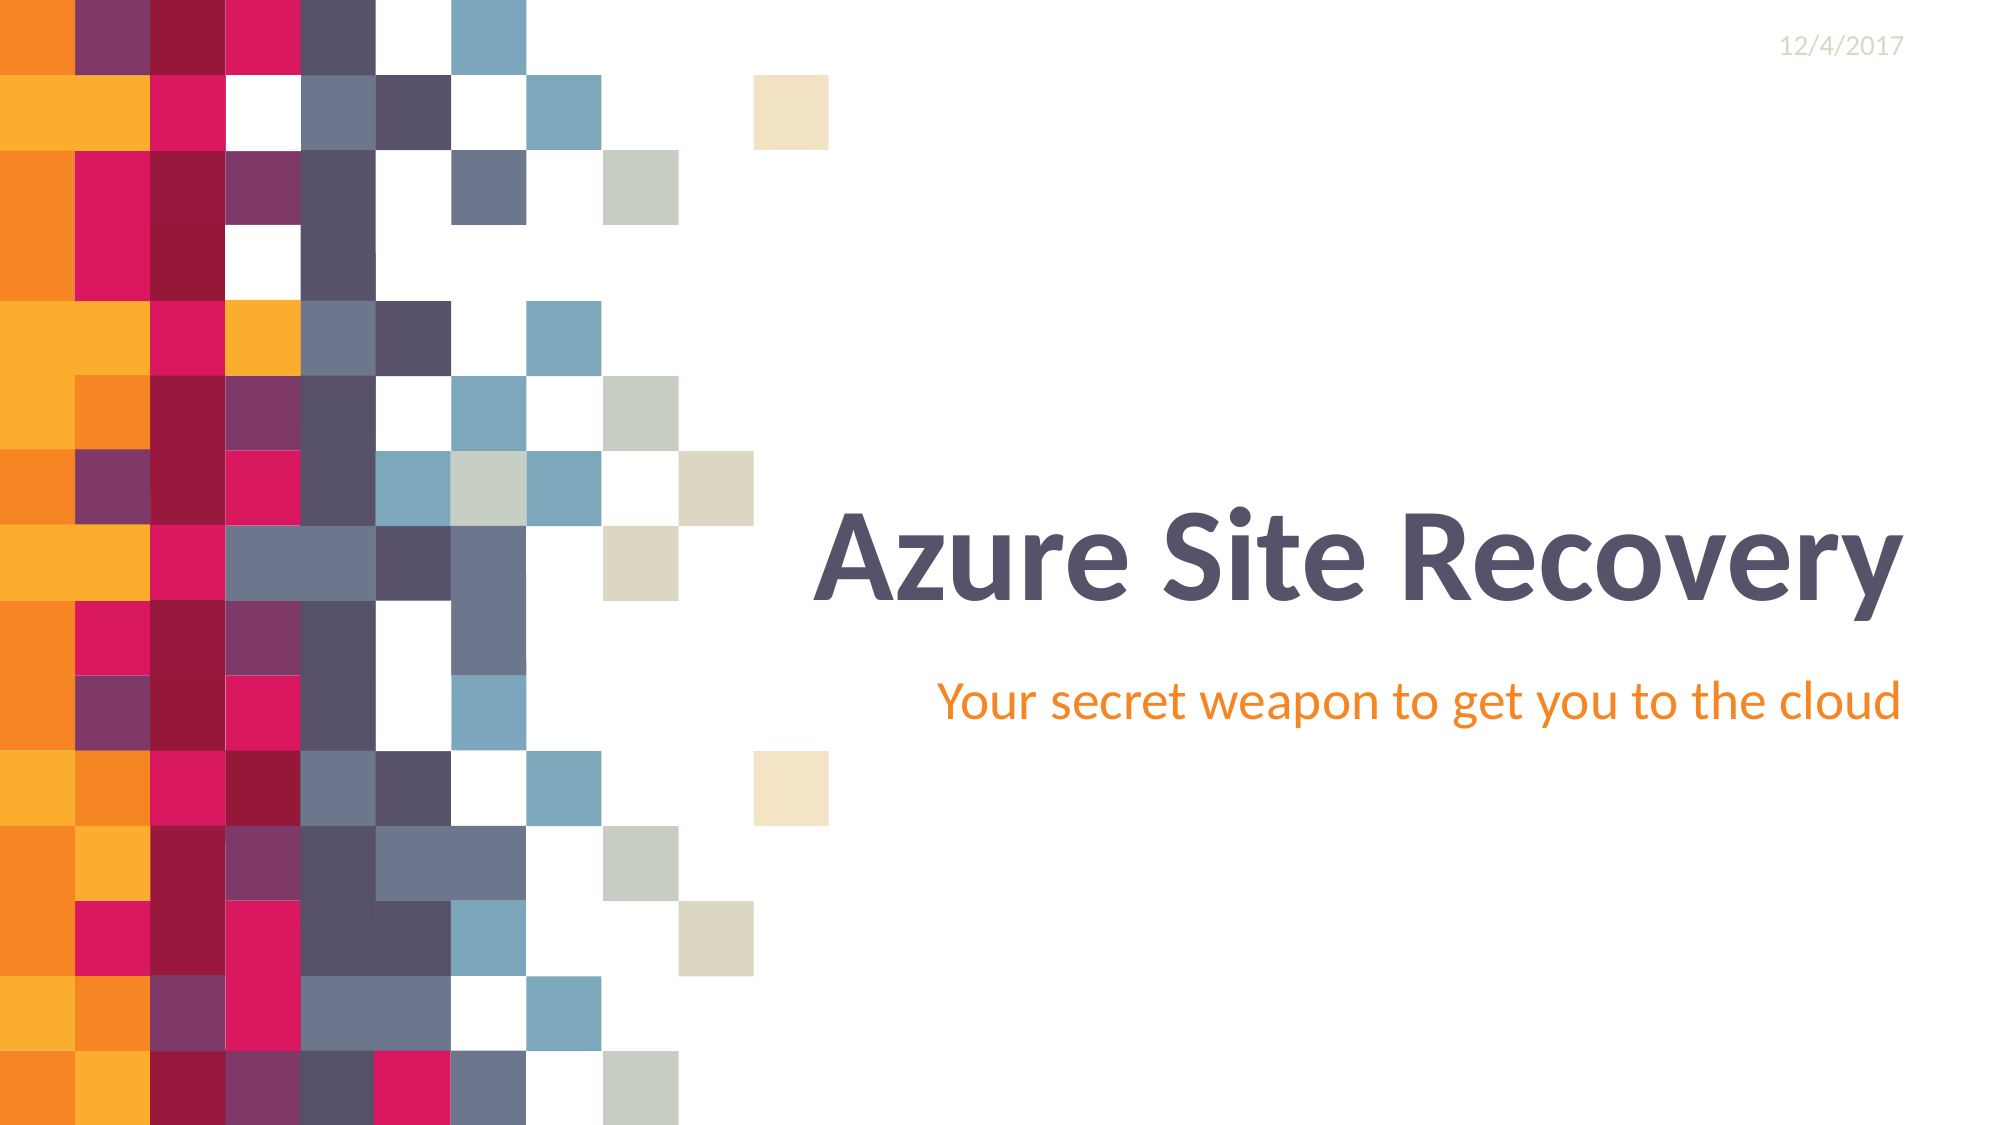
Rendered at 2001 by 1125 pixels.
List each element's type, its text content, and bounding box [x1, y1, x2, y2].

subtitle Your secret weapon to get you to the cloud [852, 664, 1920, 781]
title Azure Site Recovery [786, 387, 1920, 635]
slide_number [1469, 13, 1920, 74]
